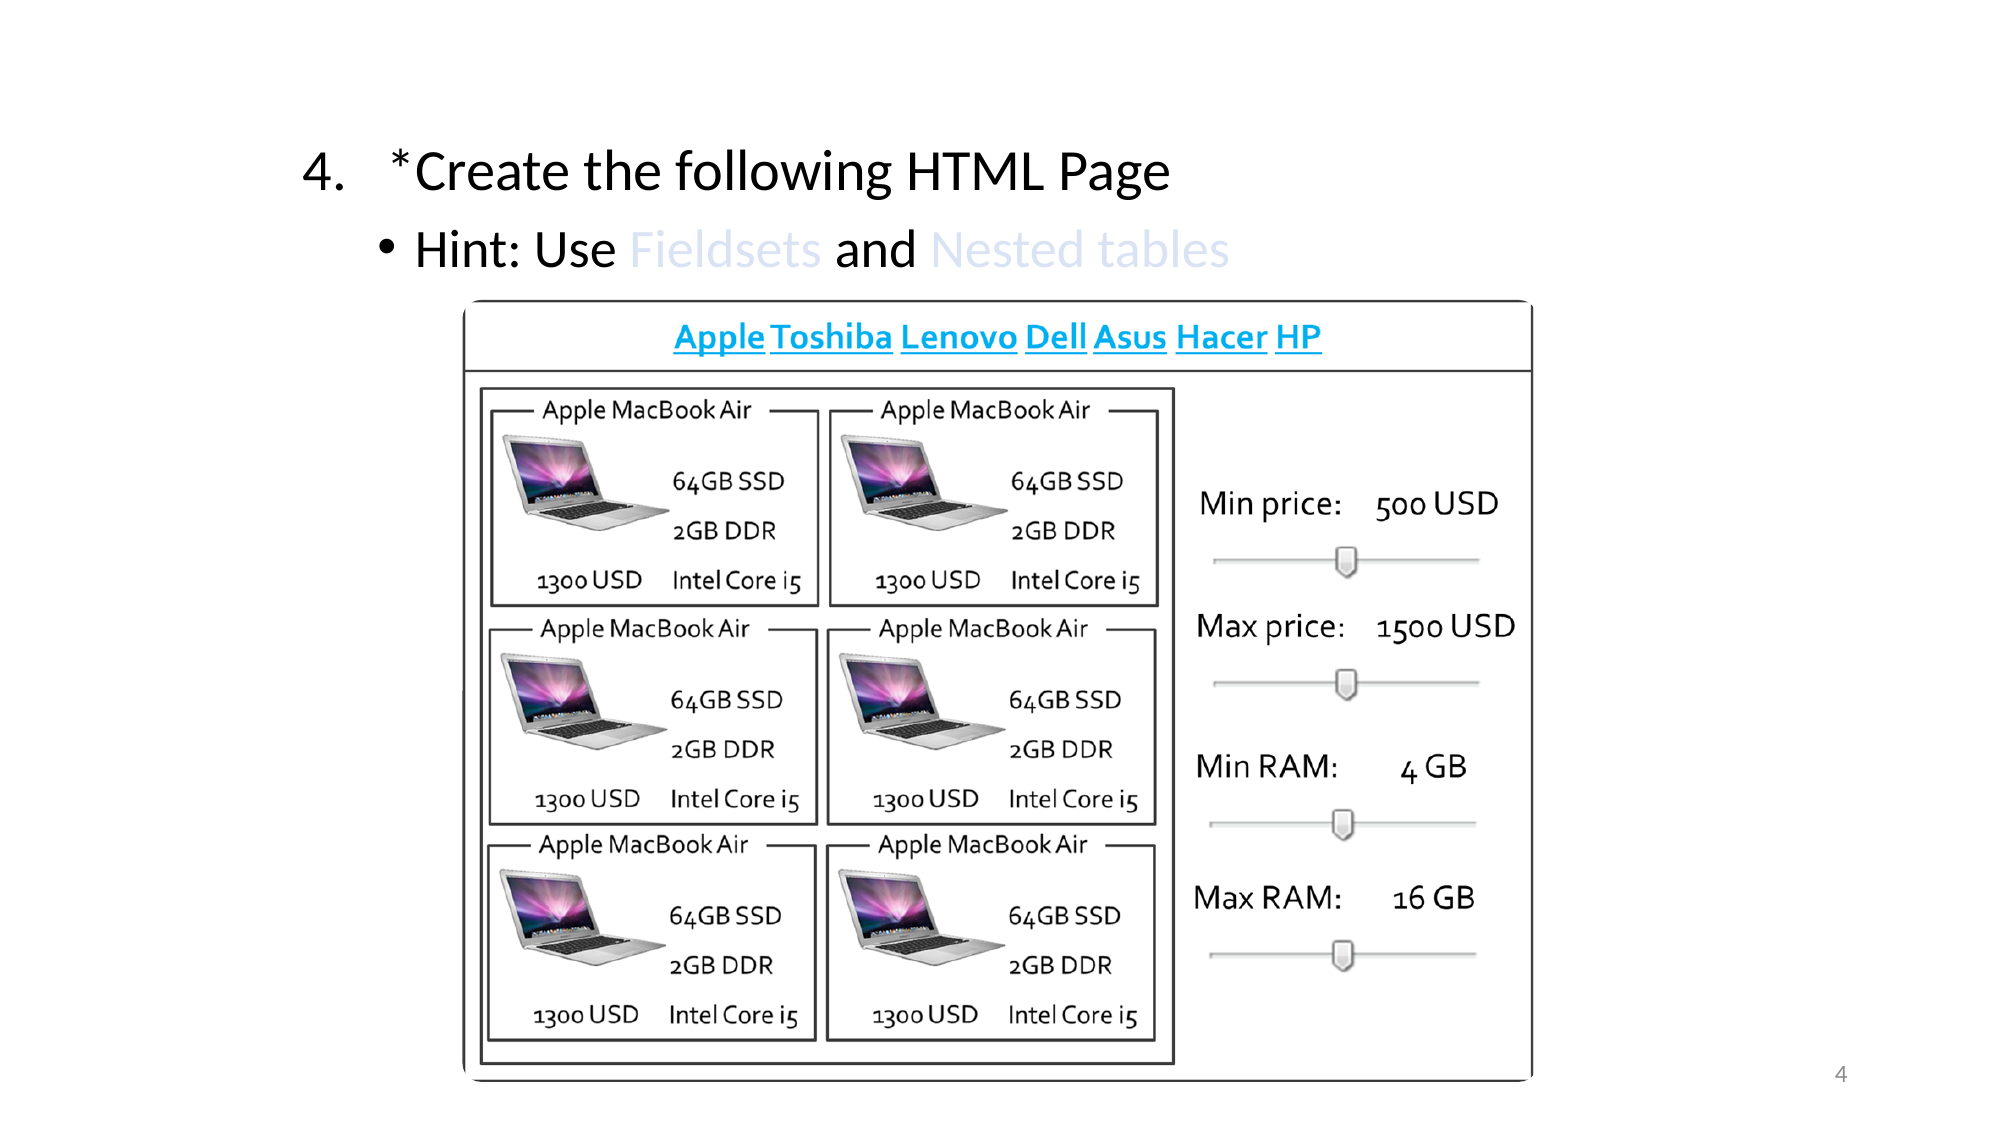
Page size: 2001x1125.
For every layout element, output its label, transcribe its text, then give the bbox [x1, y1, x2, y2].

picture [462, 299, 1538, 1082]
list *Create the following HTML Page Hint: Use Fieldsets and Nested tables [287, 125, 1713, 363]
slide_number 4 [1412, 1042, 1863, 1103]
